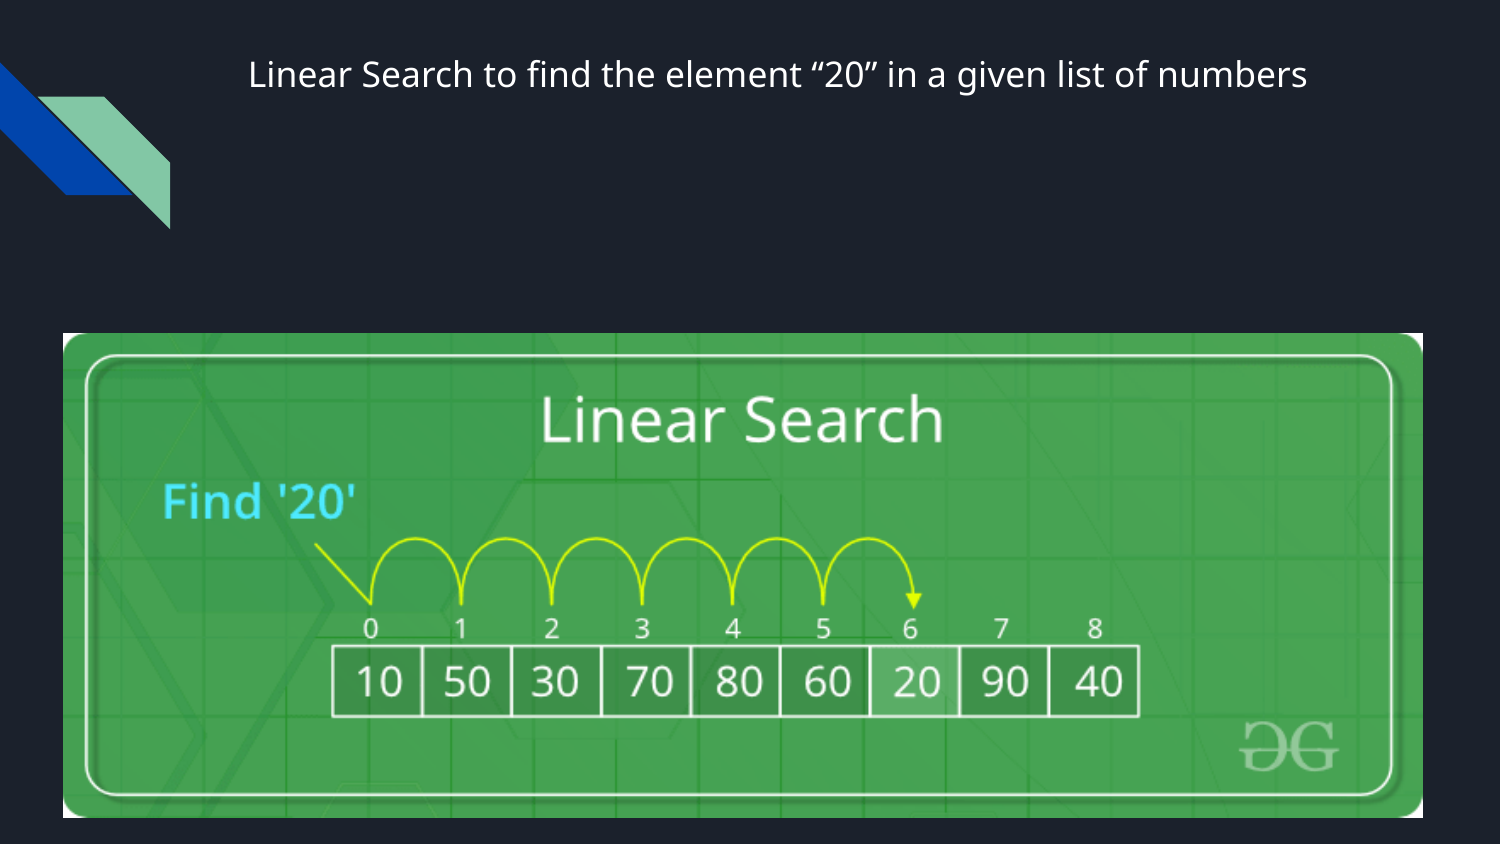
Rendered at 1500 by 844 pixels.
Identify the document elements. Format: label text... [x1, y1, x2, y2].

picture [62, 332, 1423, 818]
text_box Linear Search to find the element “20” in a given list of numbers [232, 36, 1444, 152]
